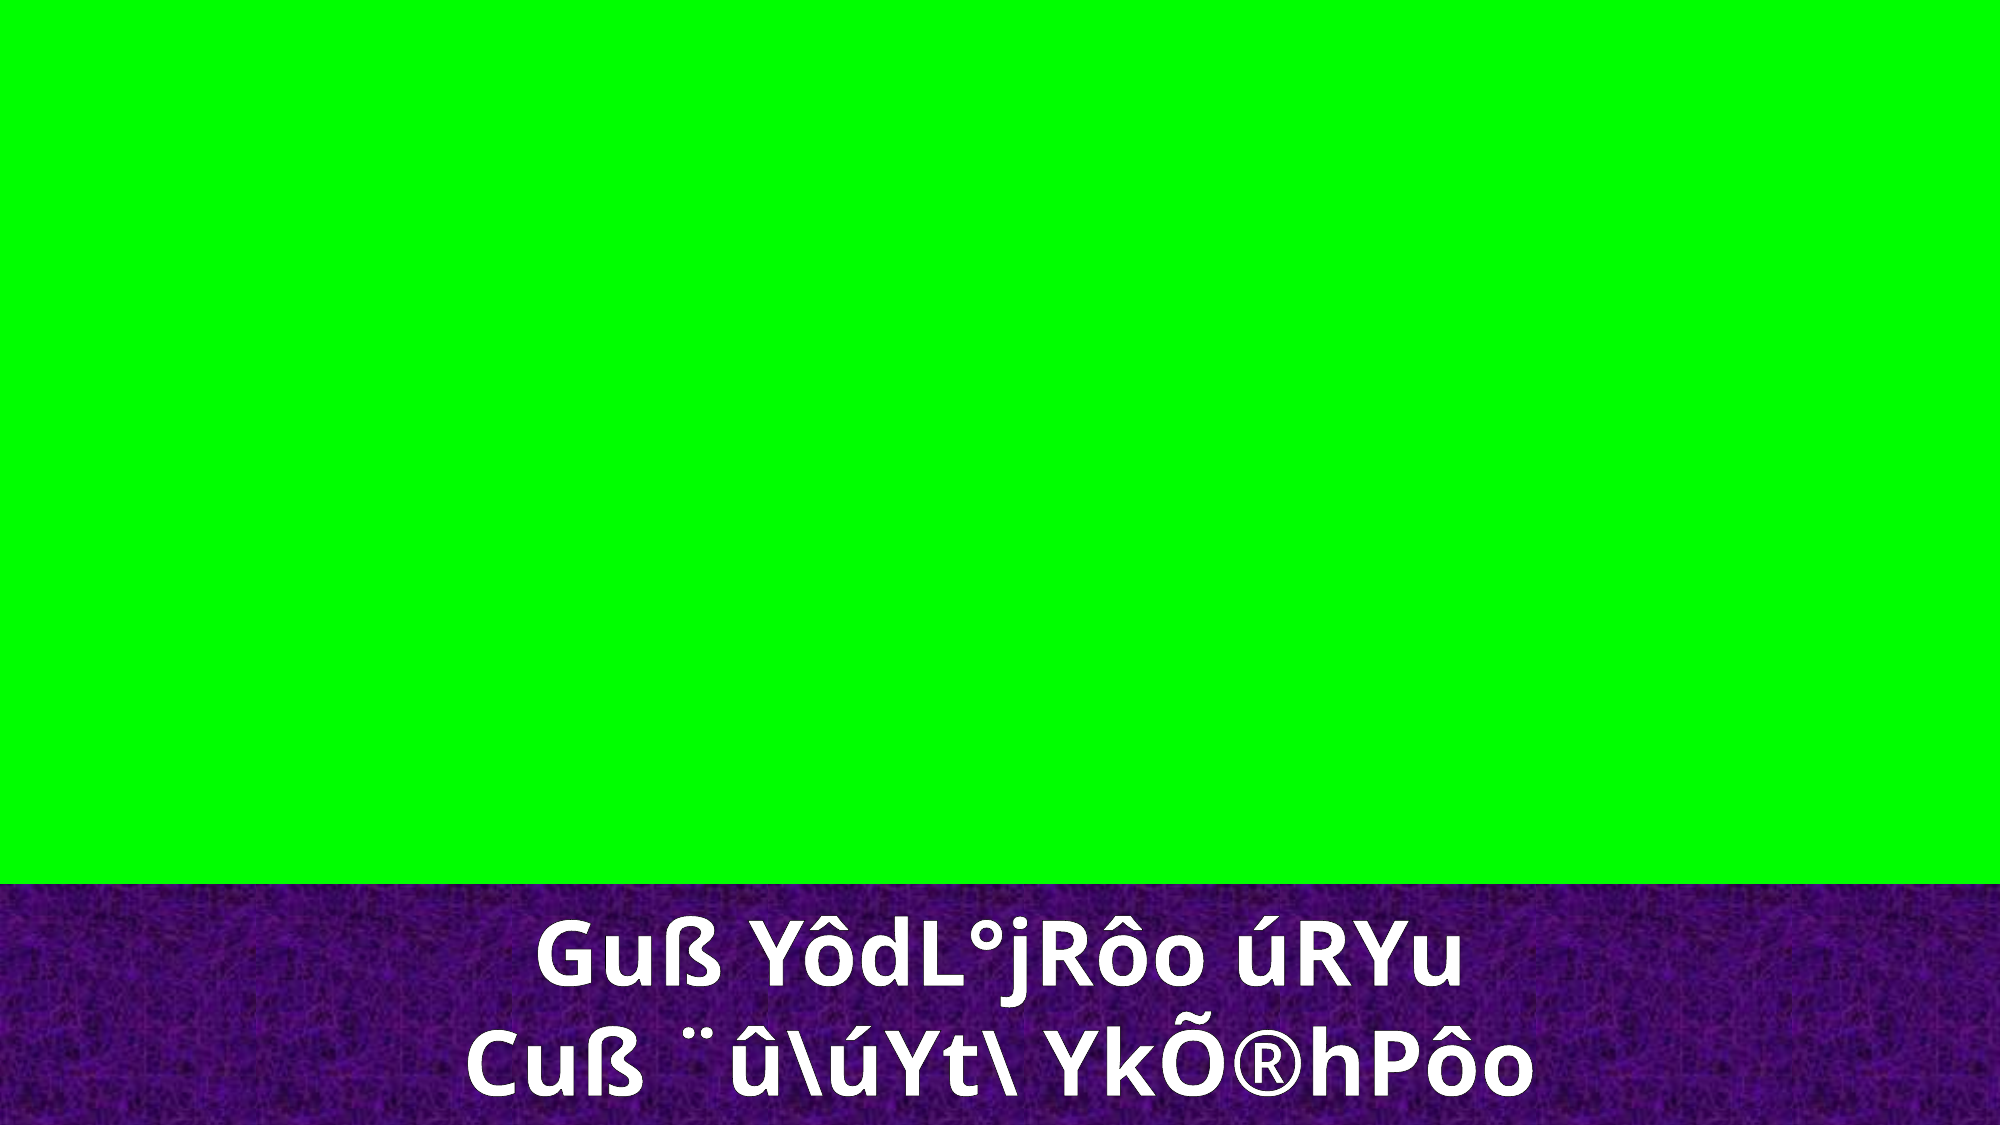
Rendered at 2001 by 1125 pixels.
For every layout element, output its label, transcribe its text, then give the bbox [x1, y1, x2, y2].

text_box Guß YôdL°jRôo úRYu Cuß ¨û\úYt\ YkÕ®hPôo [0, 886, 2000, 1122]
